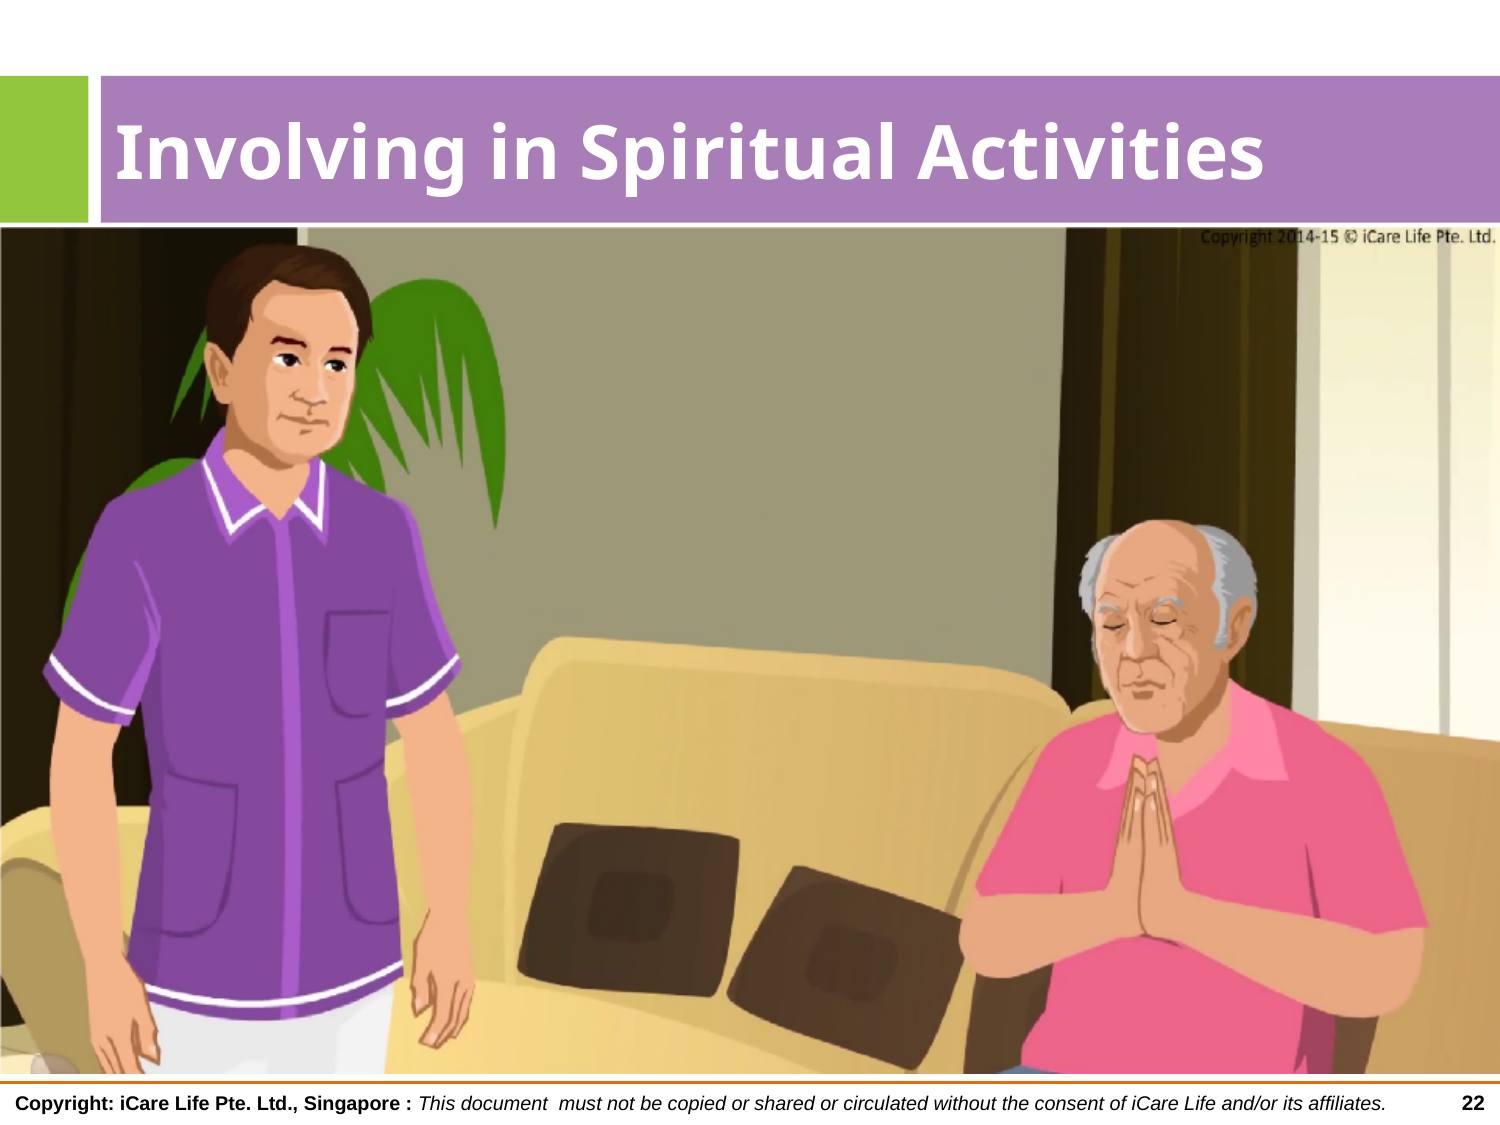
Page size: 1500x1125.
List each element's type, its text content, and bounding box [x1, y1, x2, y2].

text_box [0, 75, 89, 223]
picture [0, 227, 1500, 1075]
text_box Copyright: iCare Life Pte. Ltd., Singapore : This document must not be copied or shared or circulated without the consent of iCare Life and/or its affiliates. [0, 1091, 1500, 1122]
text_box Involving in Spiritual Activities [100, 75, 1500, 223]
